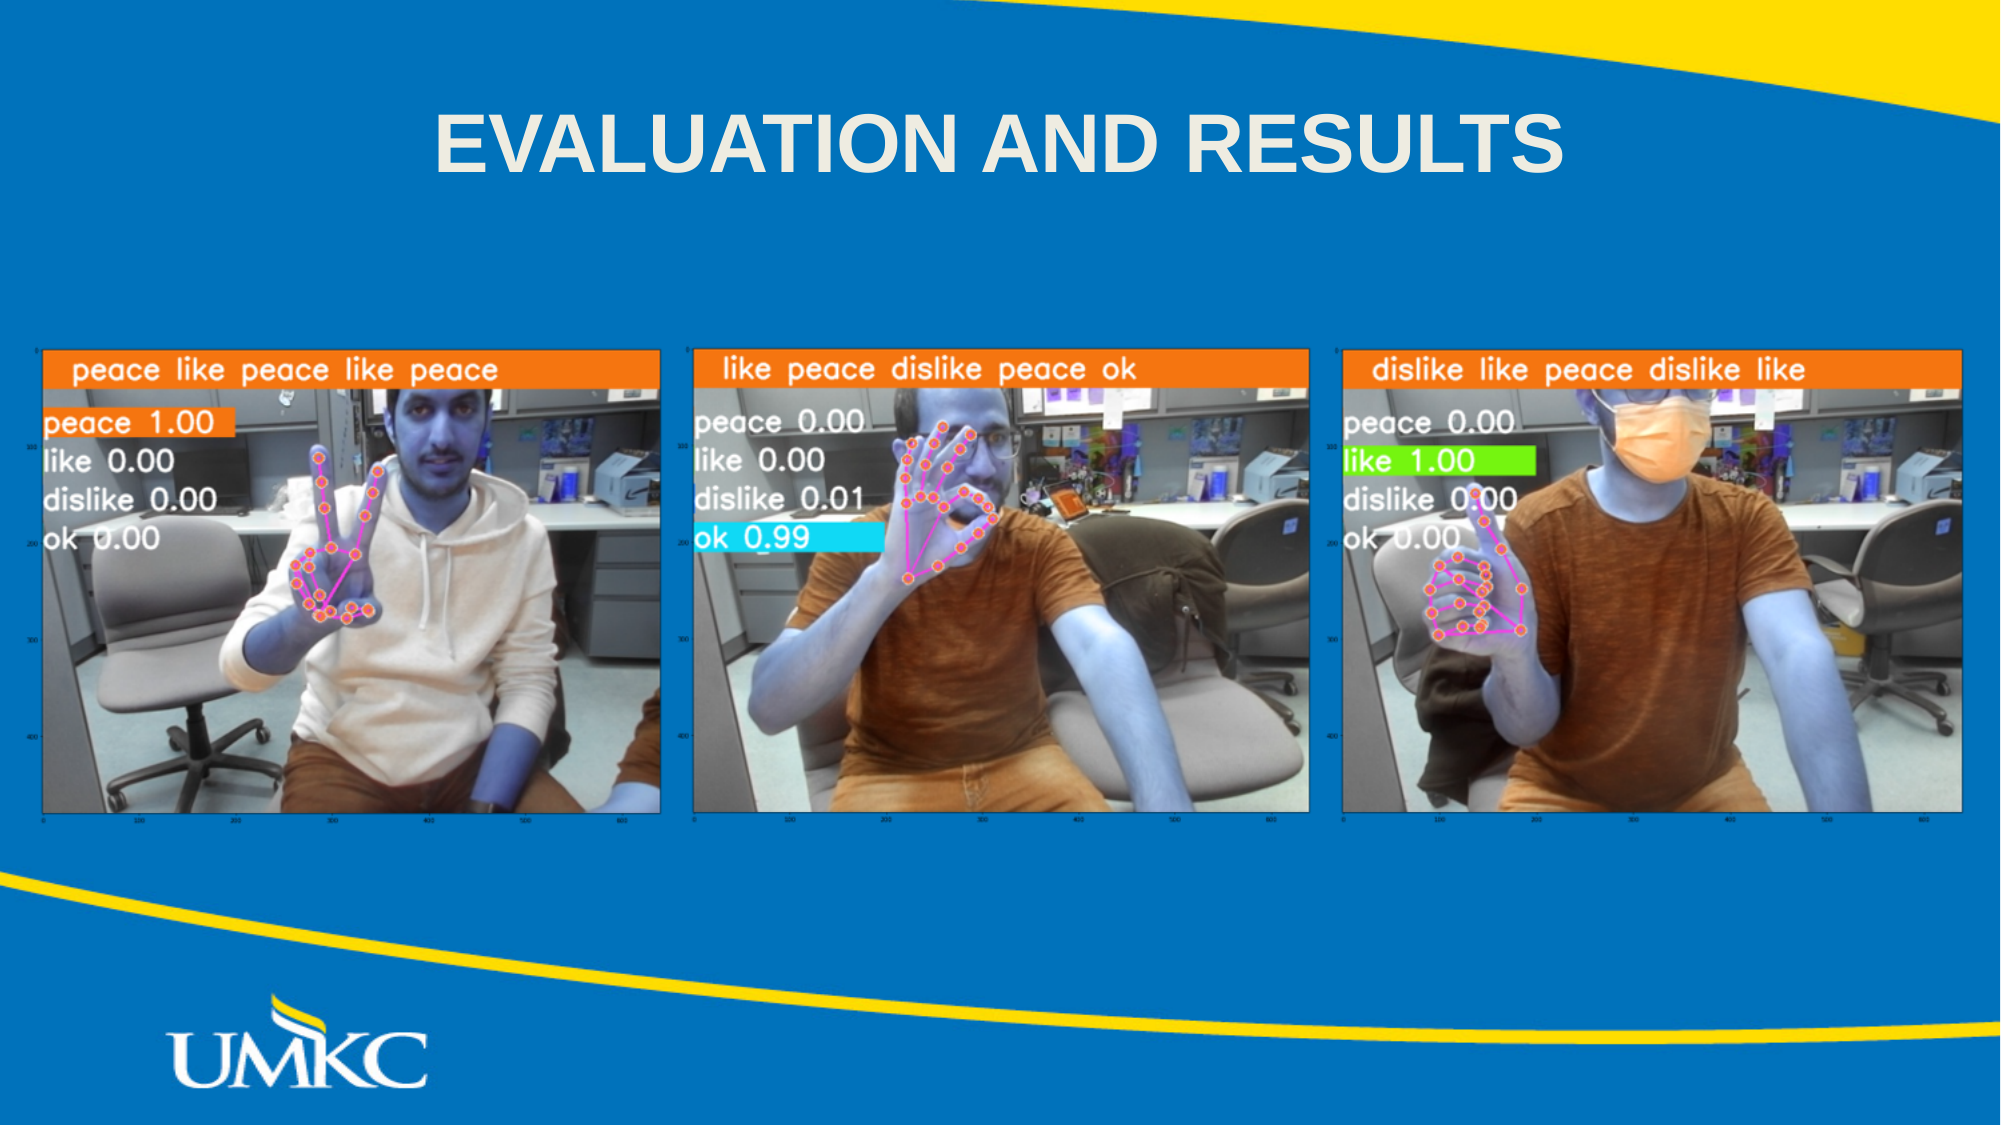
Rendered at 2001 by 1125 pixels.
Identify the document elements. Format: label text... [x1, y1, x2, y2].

picture [0, 0, 2001, 1125]
title EVALUATION AND RESULTS [99, 45, 1900, 233]
